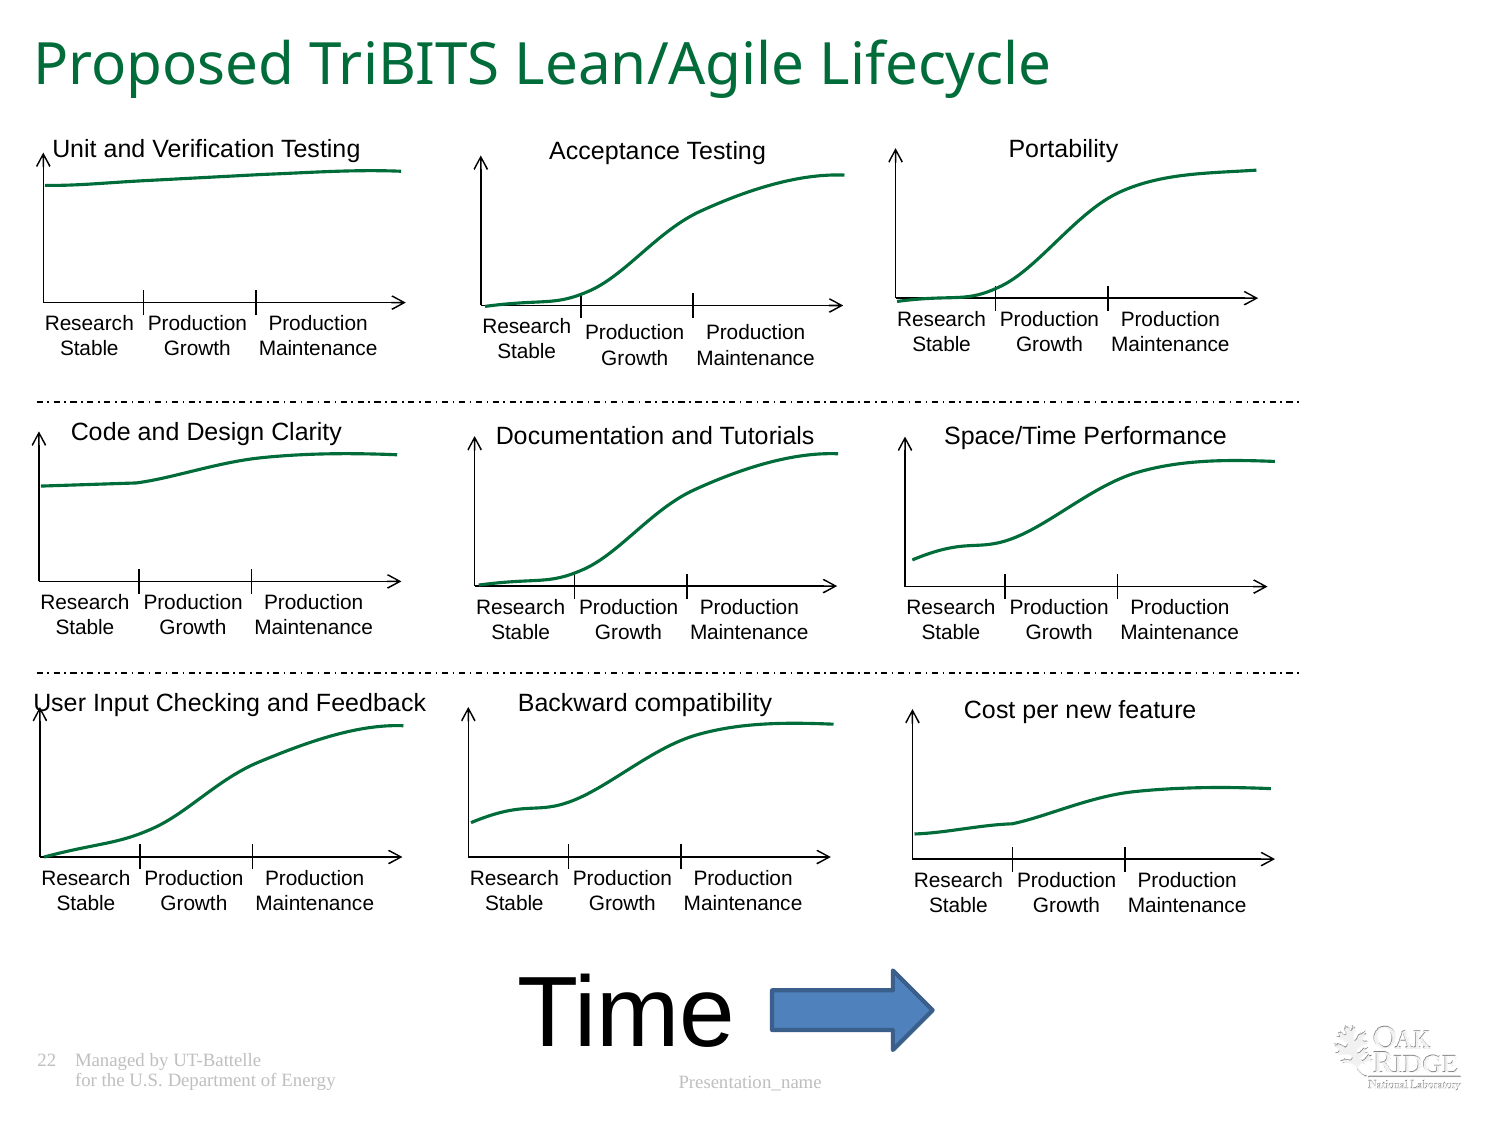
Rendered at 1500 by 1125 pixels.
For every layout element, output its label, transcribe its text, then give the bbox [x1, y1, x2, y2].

text_box Production Maintenance [239, 590, 388, 671]
title Proposed TriBITS Lean/Agile Lifecycle [18, 29, 1369, 105]
text_box [911, 458, 1275, 562]
text_box Research Stable [461, 586, 564, 651]
text_box [489, 172, 845, 304]
text_box Production Growth [129, 865, 240, 947]
text_box Backward compatibility [503, 680, 788, 724]
text_box Space/Time Performance [929, 412, 1243, 458]
text_box Production Maintenance [1113, 868, 1262, 949]
text_box Unit and Verification Testing [37, 124, 376, 170]
text_box Research Stable [882, 298, 985, 363]
text_box Production Growth [128, 590, 239, 671]
text_box Cost per new feature [949, 685, 1212, 731]
text_box Production Maintenance [681, 313, 830, 401]
text_box Production Growth [570, 313, 681, 401]
text_box [769, 968, 935, 1052]
text_box Acceptance Testing [534, 127, 782, 173]
text_box [46, 724, 404, 856]
text_box Research Stable [26, 856, 129, 922]
text_box Production Growth [1002, 868, 1113, 949]
text_box Production Maintenance [675, 595, 824, 671]
text_box Production Maintenance [1105, 594, 1254, 671]
text_box [48, 168, 402, 188]
picture [1325, 1019, 1472, 1095]
text_box Production Growth [132, 310, 243, 393]
text_box User Input Checking and Feedback [18, 679, 442, 724]
text_box Research Stable [30, 302, 132, 368]
text_box Production Growth [994, 594, 1105, 671]
text_box Research Stable [25, 581, 128, 647]
text_box Research Stable [467, 305, 570, 371]
text_box Production Maintenance [668, 865, 818, 938]
text_box Portability [993, 125, 1134, 170]
text_box Production Maintenance [240, 865, 389, 947]
text_box Production Maintenance [243, 310, 393, 393]
text_box Production Maintenance [1096, 307, 1245, 388]
text_box Code and Design Clarity [56, 411, 358, 453]
text_box Research Stable [899, 859, 1002, 924]
text_box Production Growth [985, 307, 1096, 388]
text_box [909, 168, 1257, 297]
text_box [916, 785, 1271, 837]
text_box Production Growth [564, 595, 675, 671]
text_box Research Stable [891, 586, 994, 652]
text_box [473, 721, 834, 825]
text_box Documentation and Tutorials [481, 411, 830, 457]
text_box [43, 451, 398, 489]
text_box Time [399, 938, 853, 1074]
text_box Production Growth [557, 865, 668, 938]
text_box Research Stable [455, 856, 557, 922]
text_box [481, 451, 839, 585]
